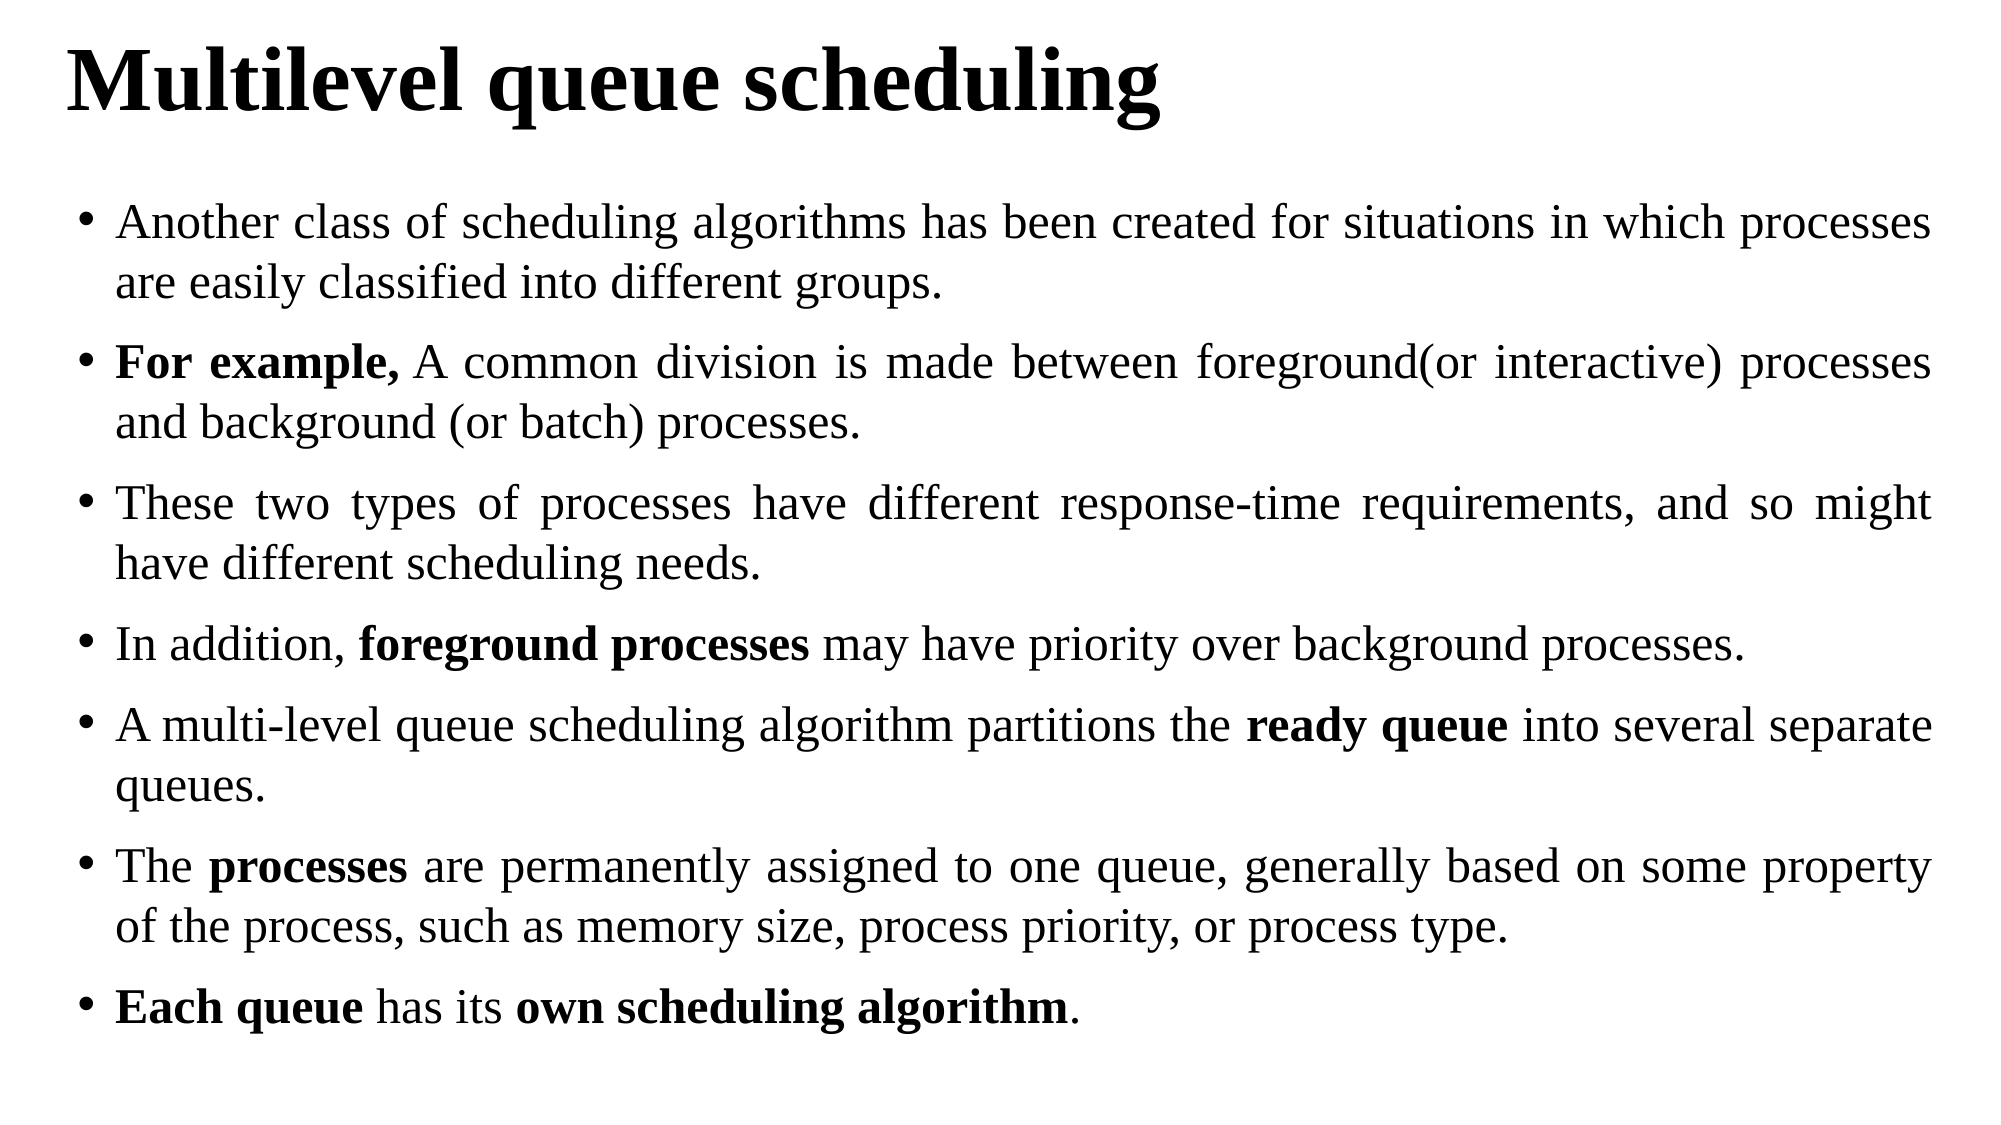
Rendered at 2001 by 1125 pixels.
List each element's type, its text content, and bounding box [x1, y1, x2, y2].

title Multilevel queue scheduling [51, 20, 1777, 141]
list Another class of scheduling algorithms has been created for situations in which processes are easily classified into different groups. For example, A common division is made between foreground(or interactive) processes and background (or batch) processes. These two types of processes have different response-time requirements, and so might have different scheduling needs. In addition, foreground processes may have priority over background processes. A multi-level queue scheduling algorithm partitions the ready queue into several separate queues. The processes are permanently assigned to one queue, generally based on some property of the process, such as memory size, process priority, or process type. Each queue has its own scheduling algorithm. [62, 180, 1949, 1086]
